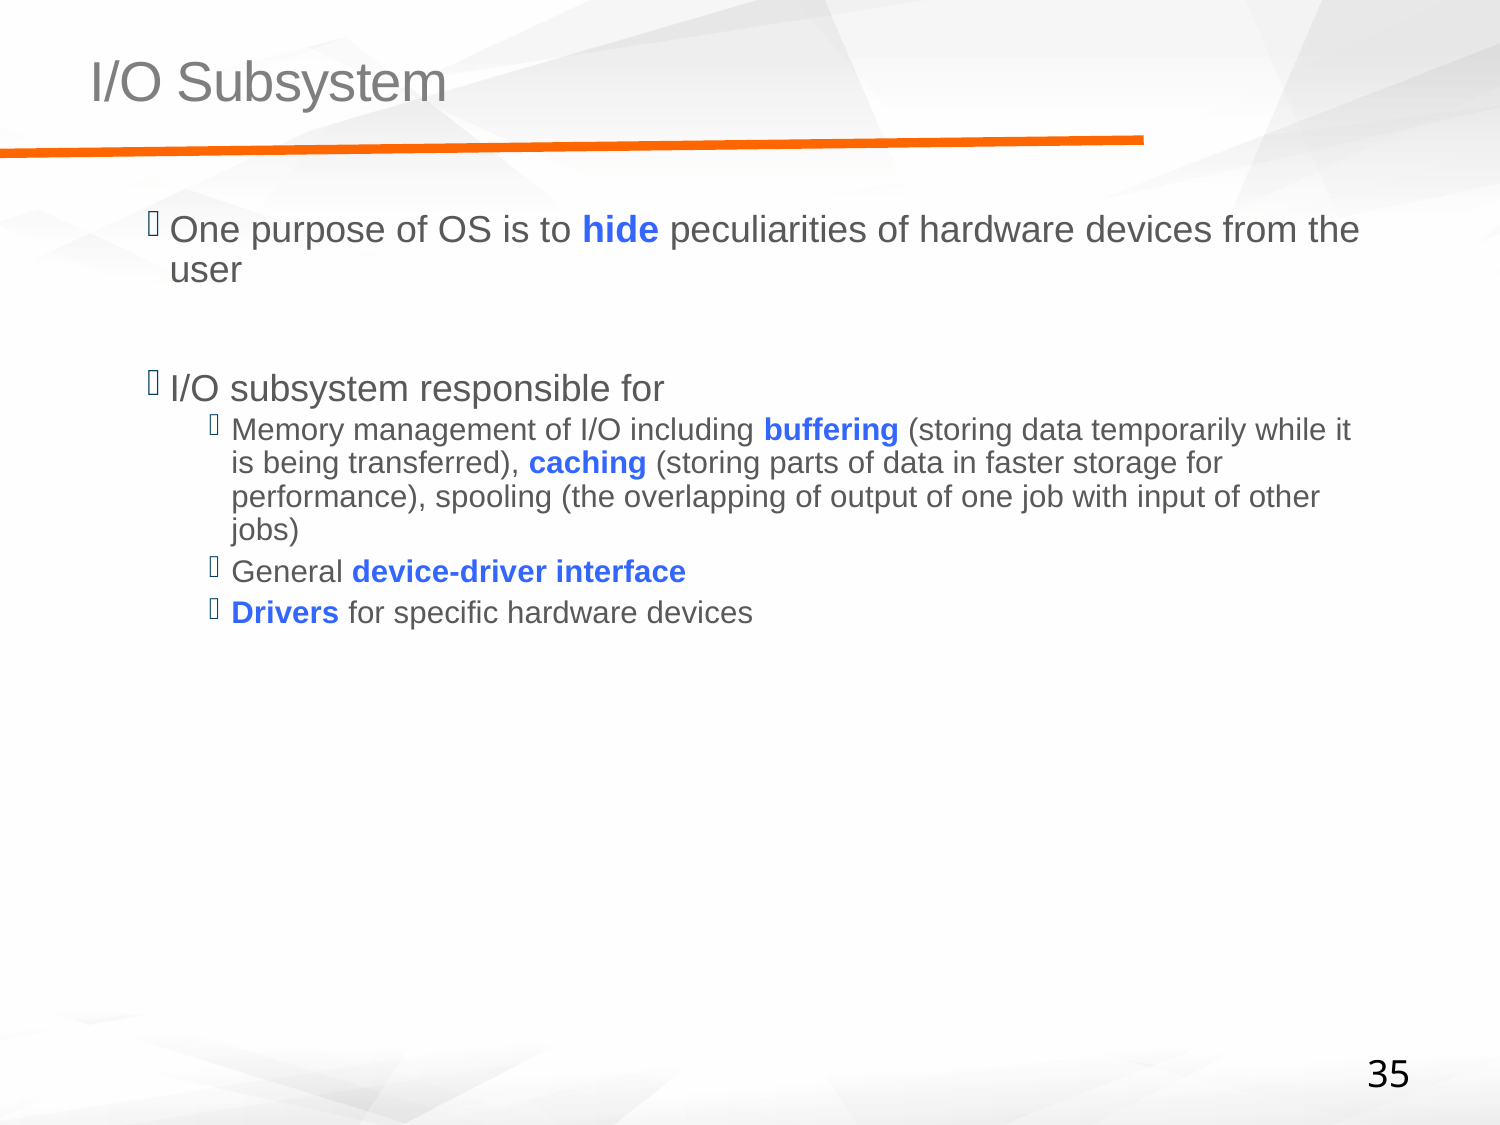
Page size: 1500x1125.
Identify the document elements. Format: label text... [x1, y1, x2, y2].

text_box 35 [1074, 1042, 1425, 1103]
list One purpose of OS is to hide peculiarities of hardware devices from the user I/O subsystem responsible for Memory management of I/O including buffering (storing data temporarily while it is being transferred), caching (storing parts of data in faster storage for performance), spooling (the overlapping of output of one job with input of other jobs) General device-driver interface Drivers for specific hardware devices [132, 202, 1398, 946]
title I/O Subsystem [75, 45, 1425, 141]
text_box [0, 139, 1144, 154]
